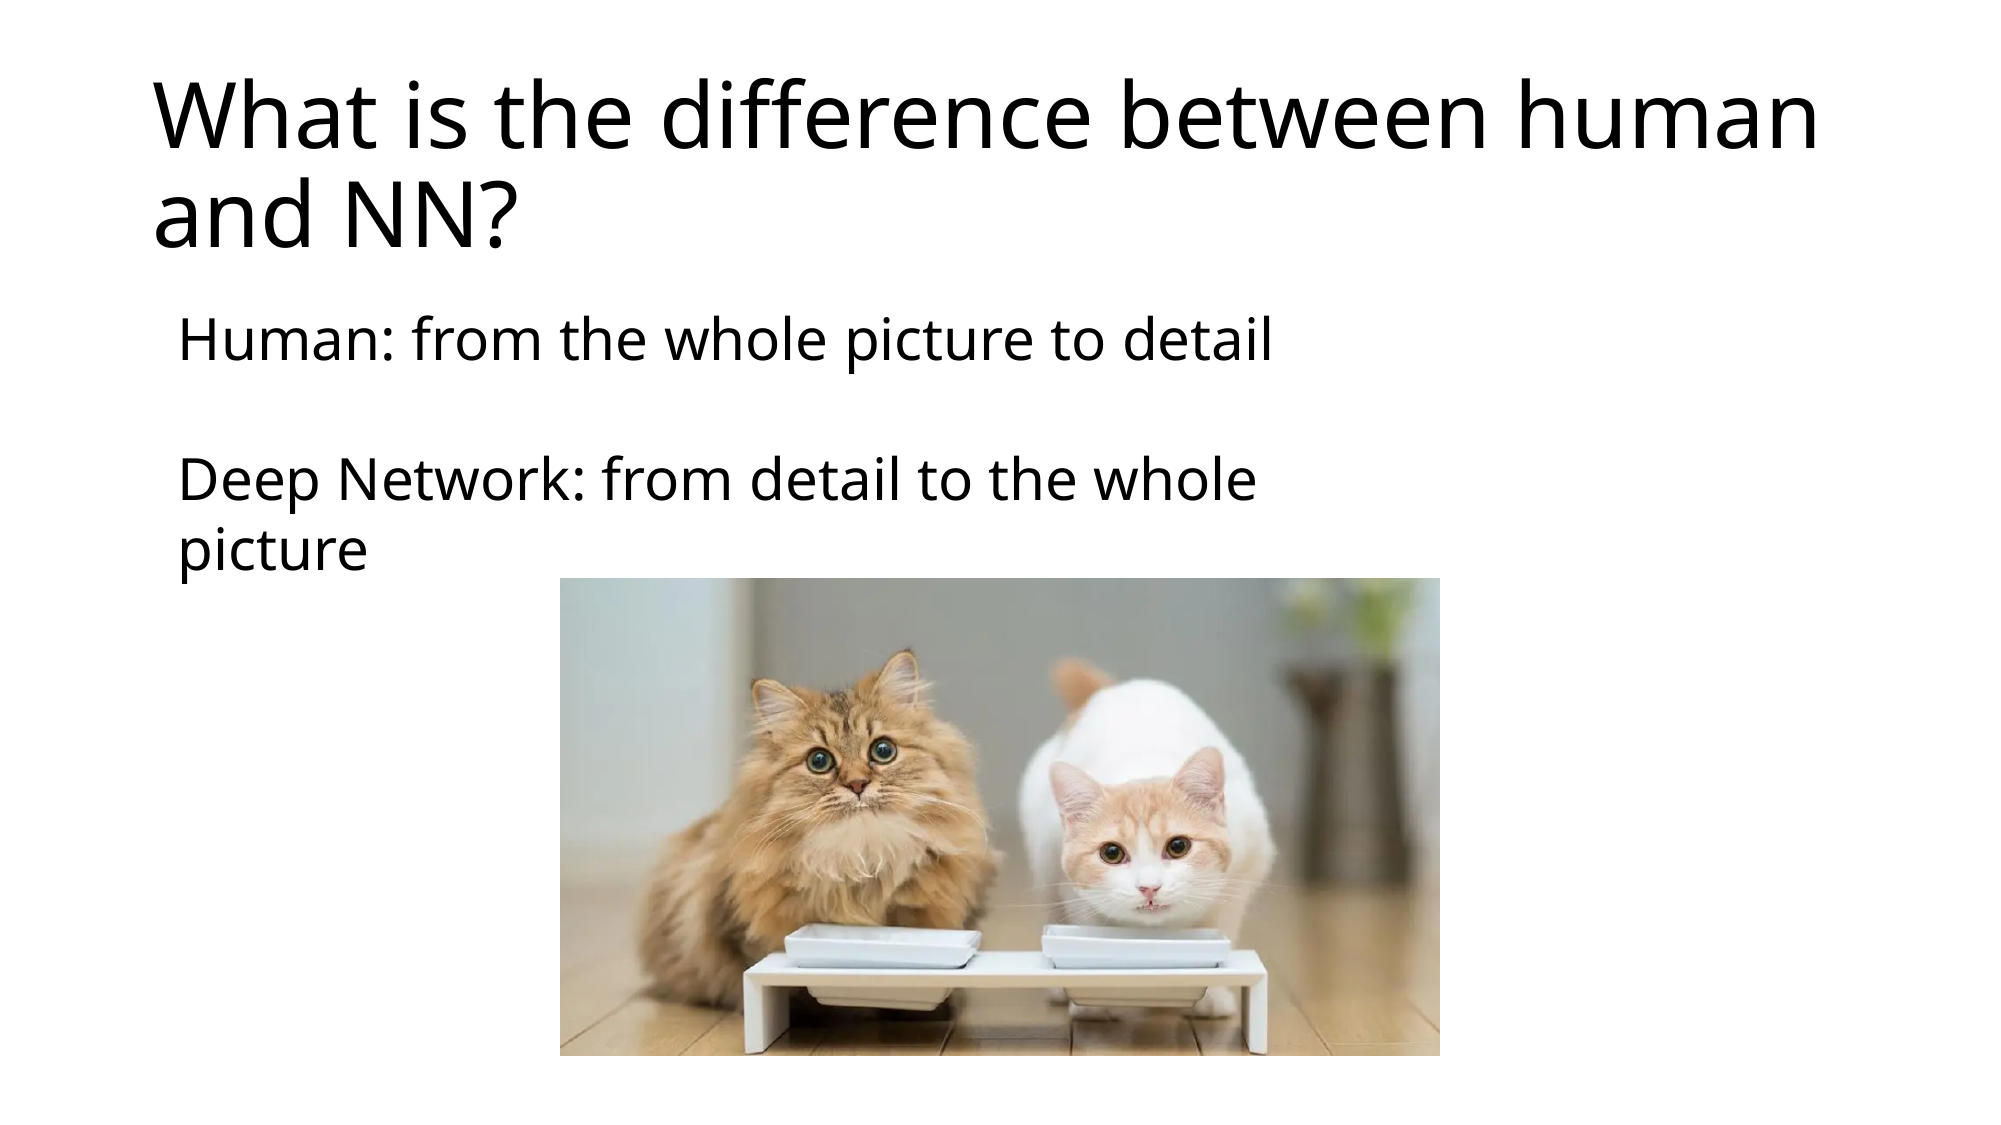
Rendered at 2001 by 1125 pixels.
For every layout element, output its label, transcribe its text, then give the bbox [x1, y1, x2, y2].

picture [560, 578, 1440, 1056]
title What is the difference between human and NN? [137, 59, 1863, 278]
text_box Human: from the whole picture to detail Deep Network: from detail to the whole picture [163, 295, 1468, 590]
